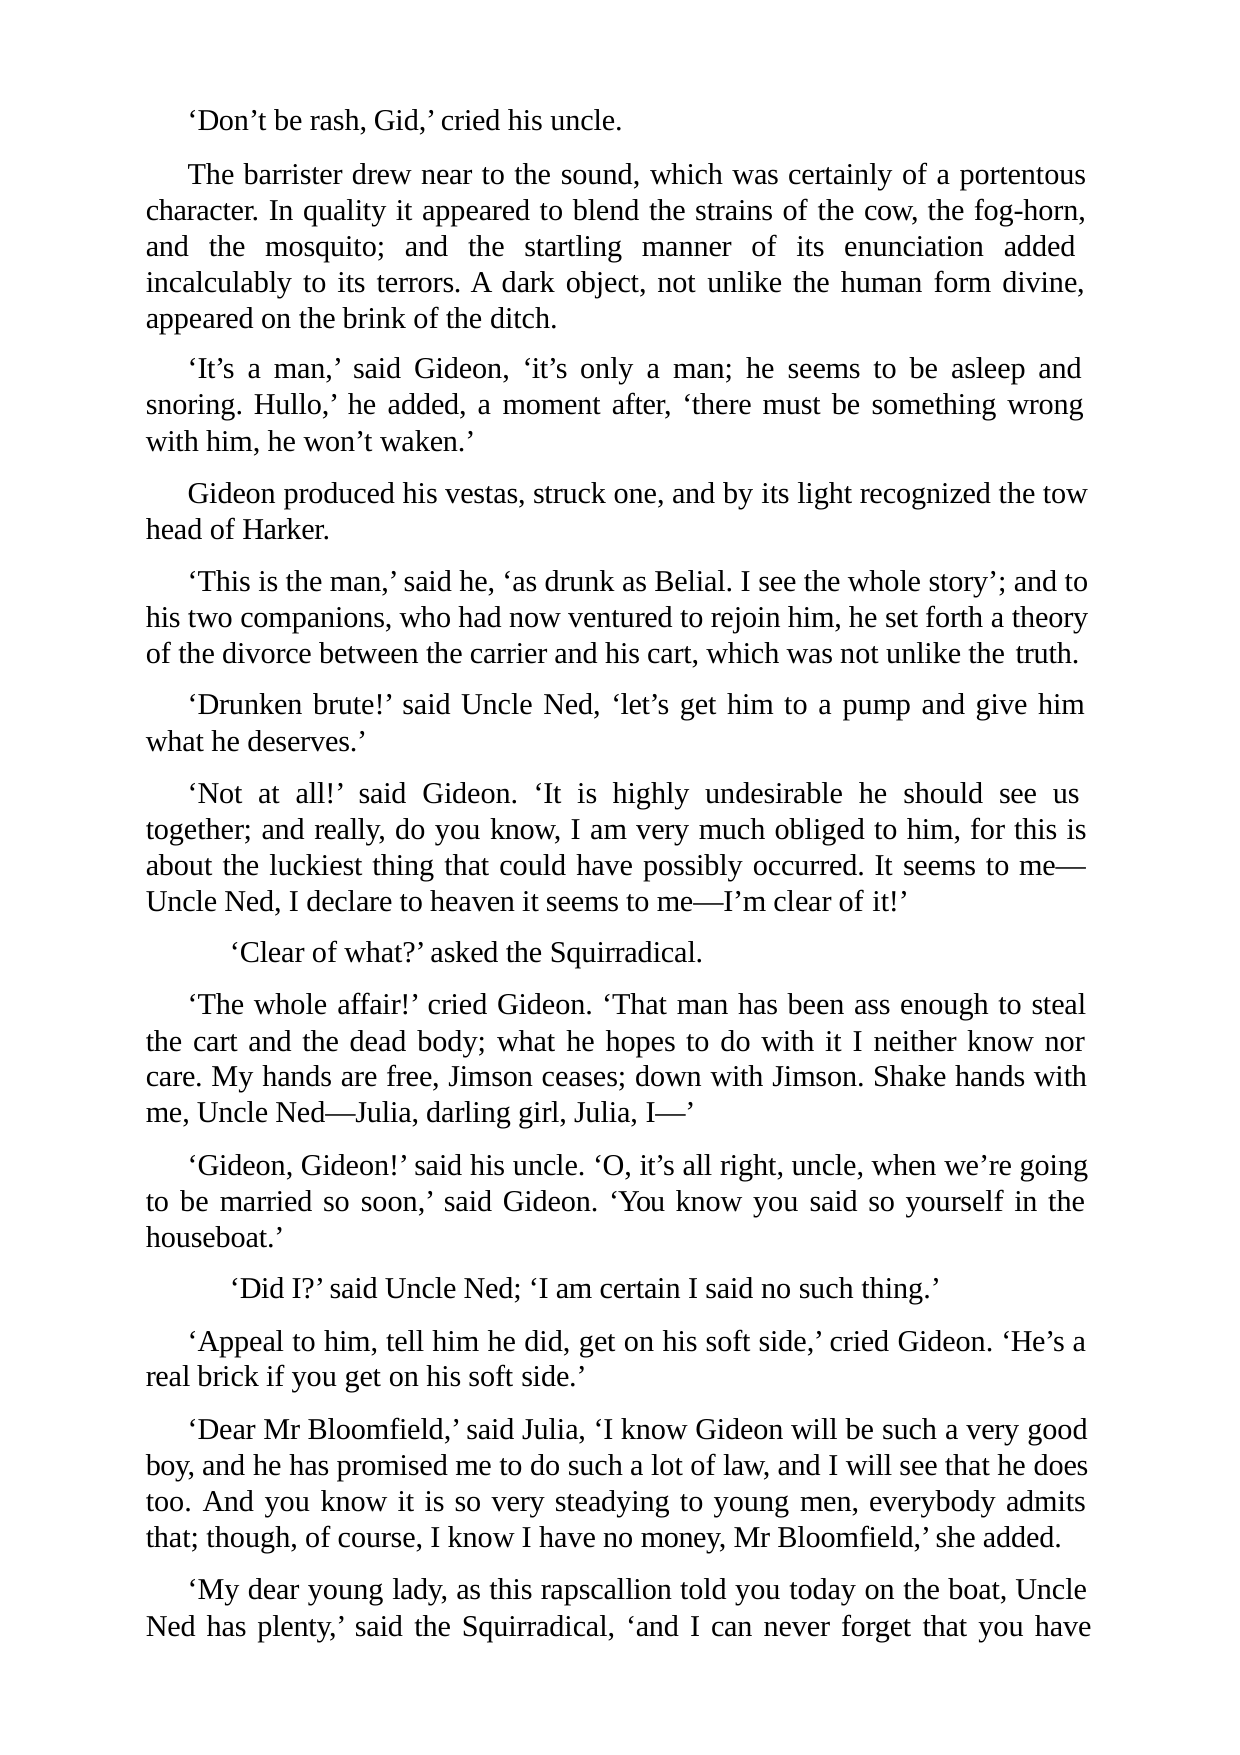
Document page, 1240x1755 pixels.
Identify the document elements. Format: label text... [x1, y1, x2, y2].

text_box ‘Don’t be rash, Gid,’ cried his uncle. The barrister drew near to the sound, which was certainly of a portentous character. In quality it appeared to blend the strains of the cow, the fog-horn, and the mosquito; and the startling manner of its enunciation added incalculably to its terrors. A dark object, not unlike the human form divine, appeared on the brink of the ditch. ‘It’s a man,’ said Gideon, ‘it’s only a man; he seems to be asleep and snoring. Hullo,’ he added, a moment after, ‘there must be something wrong with him, he won’t waken.’ Gideon produced his vestas, struck one, and by its light recognized the tow head of Harker. ‘This is the man,’ said he, ‘as drunk as Belial. I see the whole story’; and to his two companions, who had now ventured to rejoin him, he set forth a theory of the divorce between the carrier and his cart, which was not unlike the truth. ‘Drunken brute!’ said Uncle Ned, ‘let’s get him to a pump and give him what he deserves.’ ‘Not at all!’ said Gideon. ‘It is highly undesirable he should see us together; and really, do you know, I am very much obliged to him, for this is about the luckiest thing that could have possibly occurred. It seems to me— Uncle Ned, I declare to heaven it seems to me—I’m clear of it!’ ‘Clear of what?’ asked the Squirradical. ‘The whole affair!’ cried Gideon. ‘That man has been ass enough to steal the cart and the dead body; what he hopes to do with it I neither know nor care. My hands are free, Jimson ceases; down with Jimson. Shake hands with me, Uncle Ned—Julia, darling girl, Julia, I—’ ‘Gideon, Gideon!’ said his uncle. ‘O, it’s all right, uncle, when we’re going to be married so soon,’ said Gideon. ‘You know you said so yourself in the houseboat.’ ‘Did I?’ said Uncle Ned; ‘I am certain I said no such thing.’ ‘Appeal to him, tell him he did, get on his soft side,’ cried Gideon. ‘He’s a real brick if you get on his soft side.’ ‘Dear Mr Bloomfield,’ said Julia, ‘I know Gideon will be such a very good boy, and he has promised me to do such a lot of law, and I will see that he does too. And you know it is so very steadying to young men, everybody admits that; though, of course, I know I have no money, Mr Bloomfield,’ she added. ‘My dear young lady, as this rapscallion told you today on the boat, Uncle Ned has plenty,’ said the Squirradical, ‘and I can never forget that you have [143, 81, 1097, 1642]
